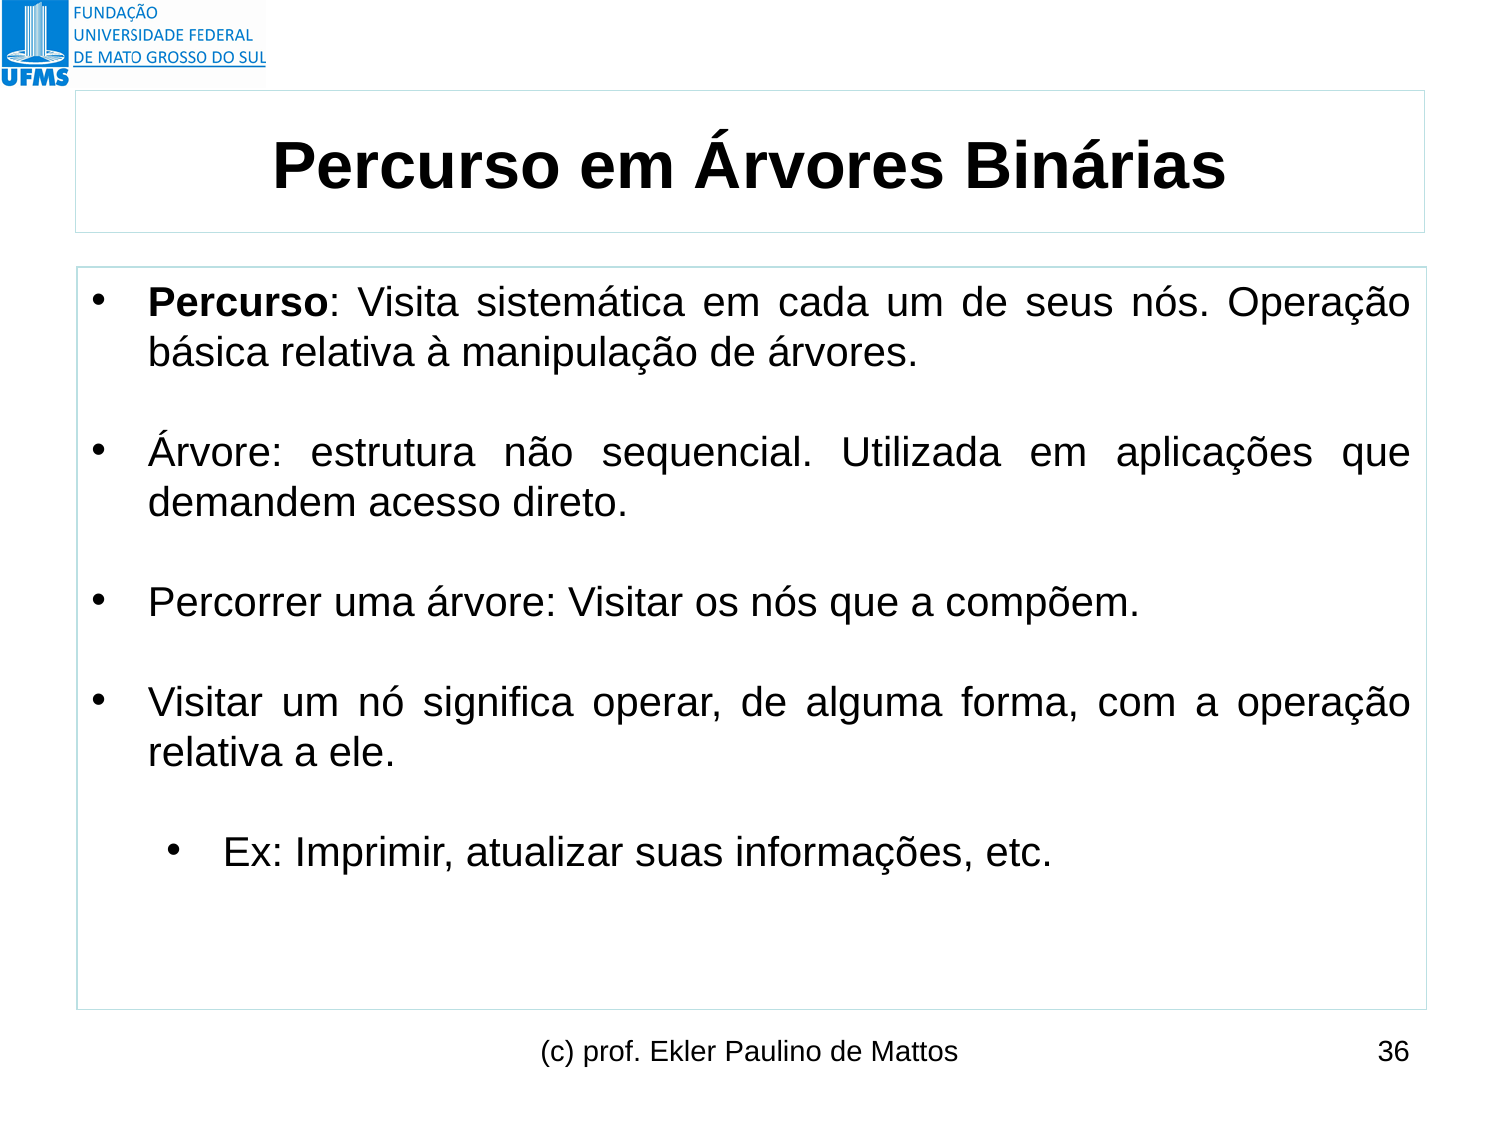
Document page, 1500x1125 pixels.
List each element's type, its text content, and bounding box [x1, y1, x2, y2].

title Percurso em Árvores Binárias [75, 90, 1425, 233]
footer (c) prof. Ekler Paulino de Mattos [512, 1024, 988, 1103]
text_box Percurso: Visita sistemática em cada um de seus nós. Operação básica relativa à manipulação de árvores. Árvore: estrutura não sequencial. Utilizada em aplicações que demandem acesso direto. Percorrer uma árvore: Visitar os nós que a compõem. Visitar um nó significa operar, de alguma forma, com a operação relativa a ele. Ex: Imprimir, atualizar suas informações, etc. [76, 267, 1427, 1010]
picture [0, 0, 266, 88]
slide_number 36 [1074, 1024, 1426, 1103]
